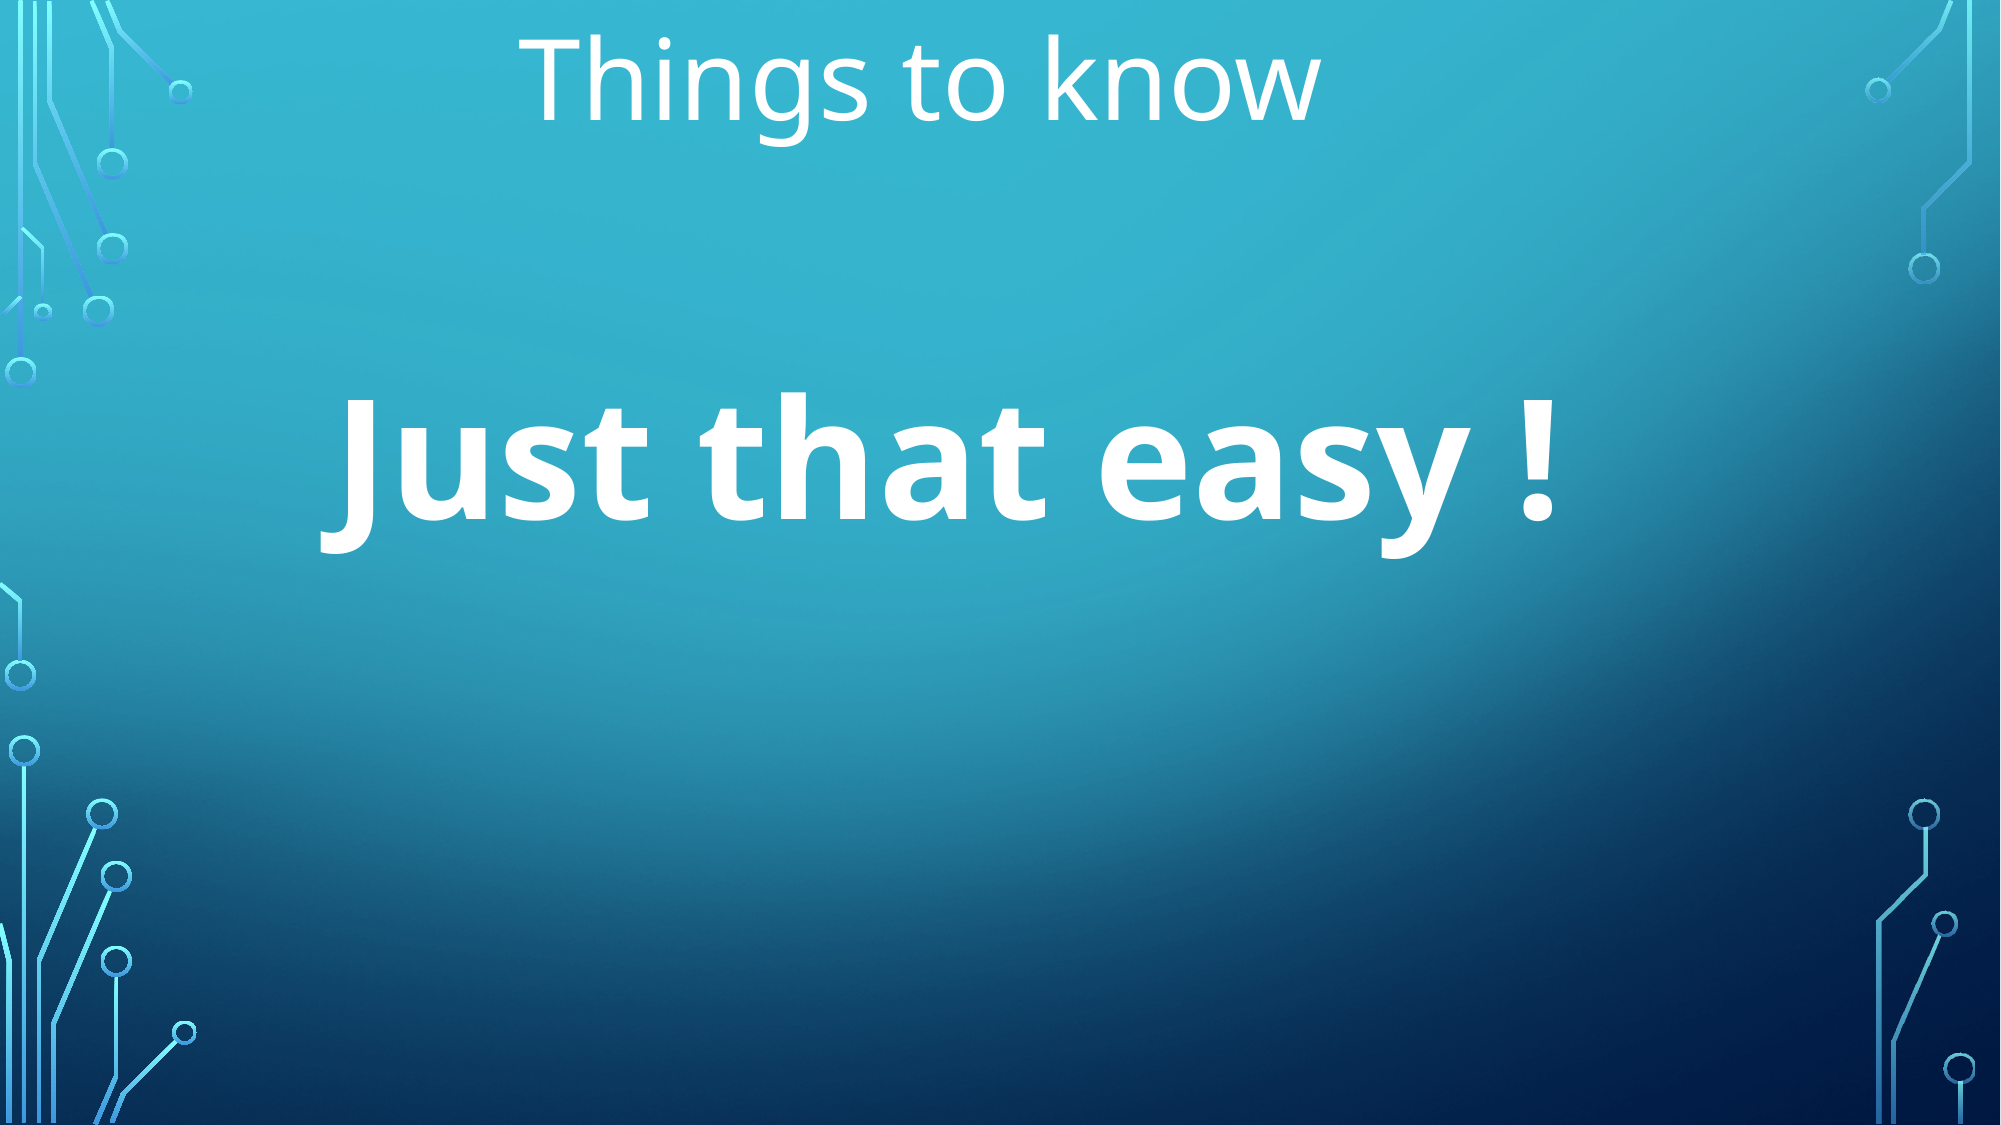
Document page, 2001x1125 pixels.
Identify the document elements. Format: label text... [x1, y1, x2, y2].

text_box Things to know [503, 0, 1339, 150]
text_box Just that easy ! [319, 345, 1578, 561]
